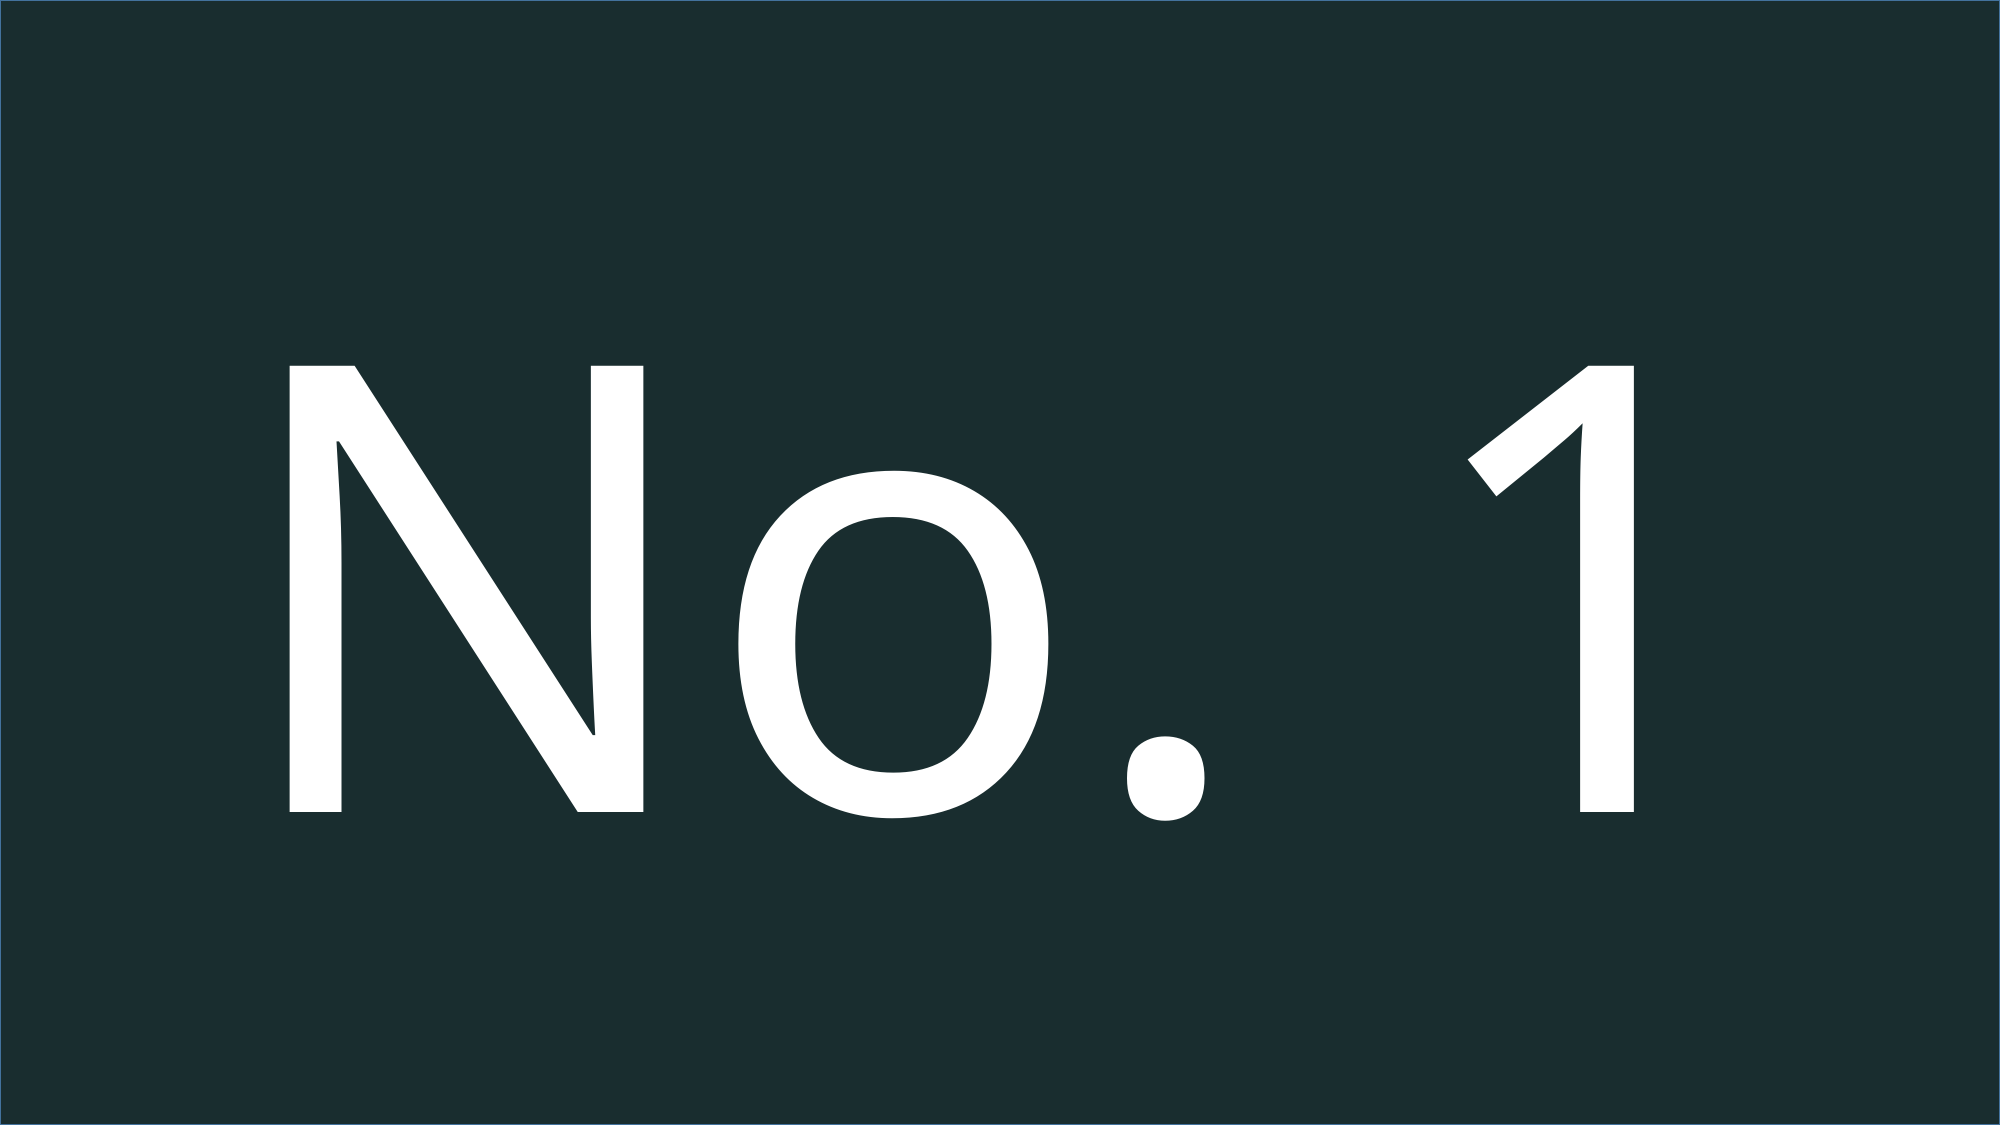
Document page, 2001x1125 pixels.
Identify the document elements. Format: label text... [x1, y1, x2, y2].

text_box No. 1 [0, 0, 2000, 1125]
